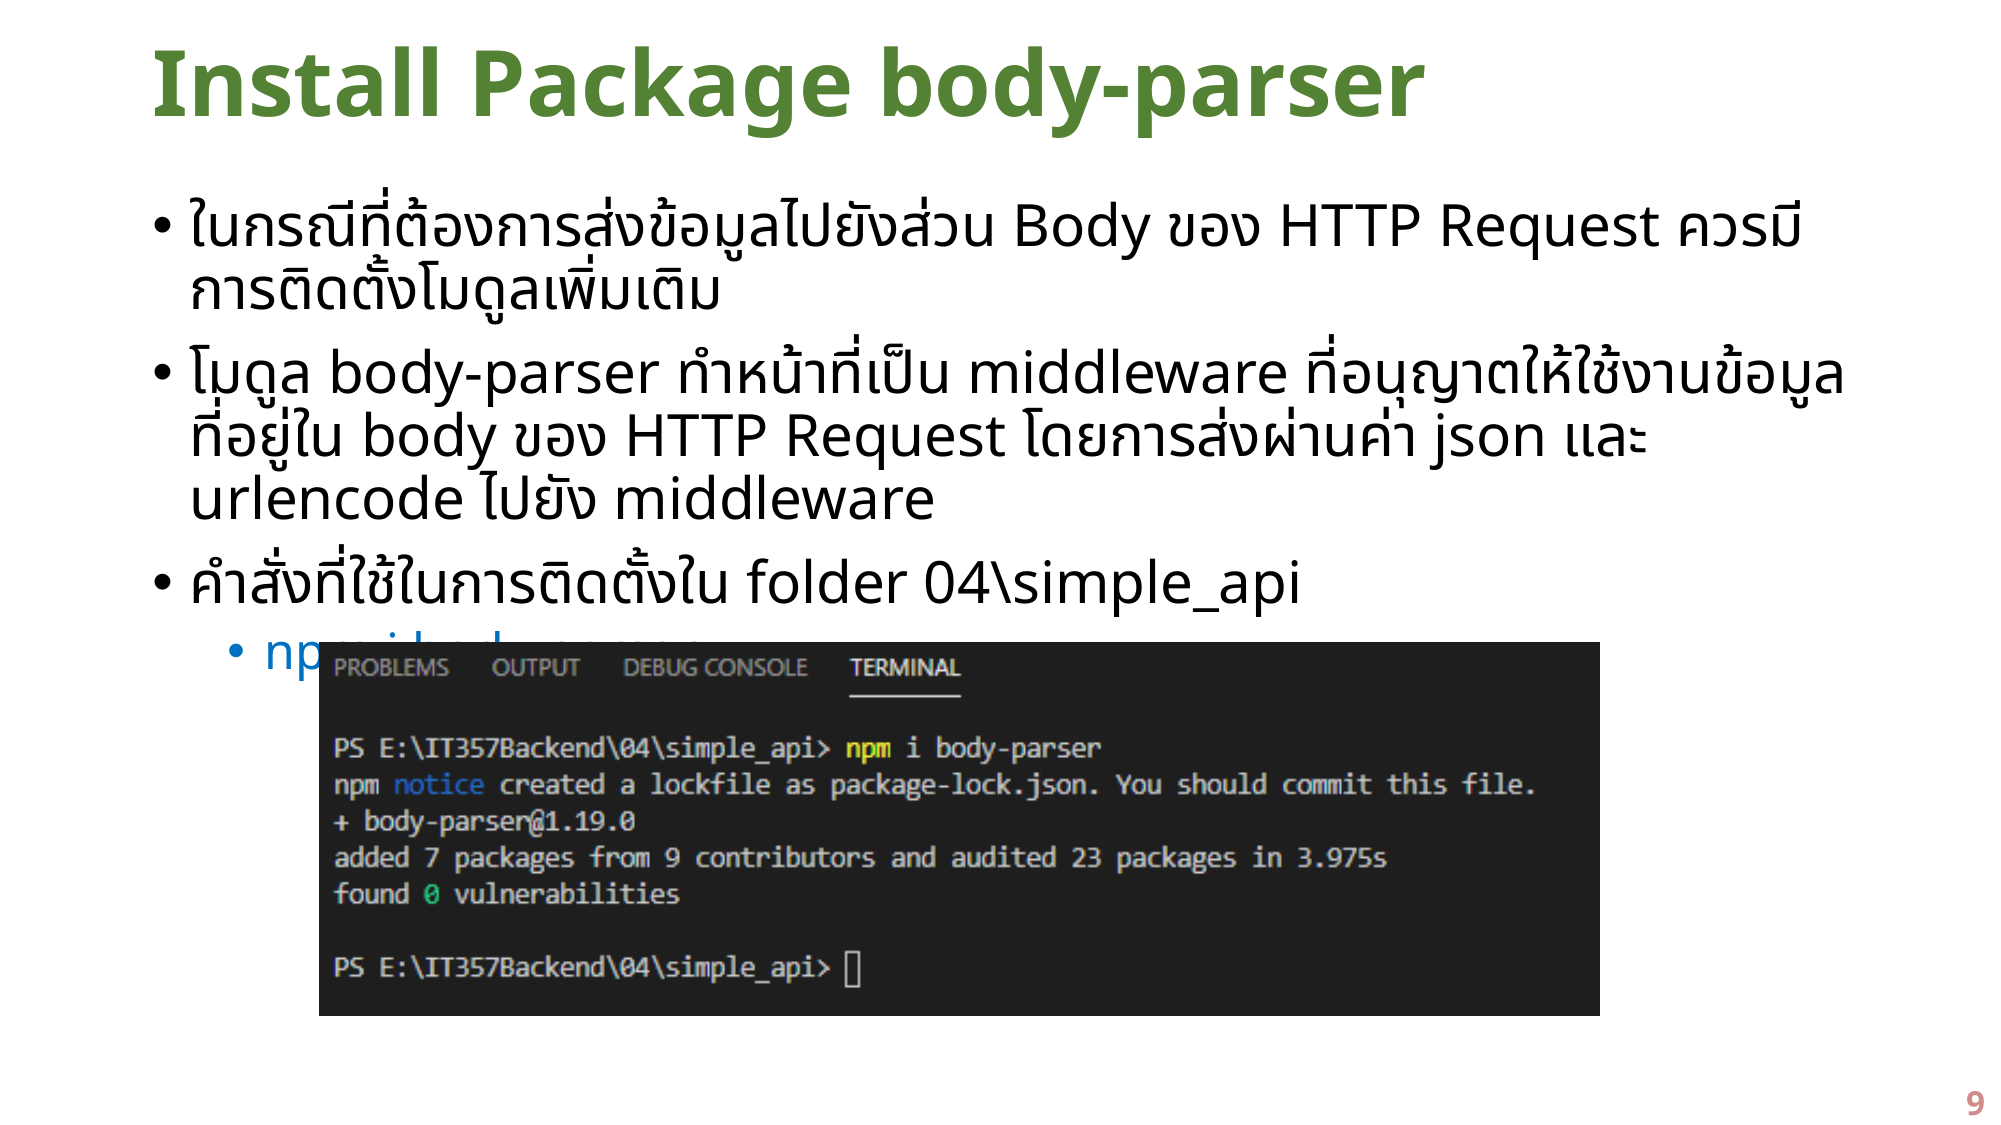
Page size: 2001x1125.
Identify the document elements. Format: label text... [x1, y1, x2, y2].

picture [319, 642, 1600, 1017]
slide_number 9 [1550, 1083, 2000, 1125]
list ในกรณีที่ต้องการส่งข้อมูลไปยังส่วน Body ของ HTTP Request ควรมีการติดตั้งโมดูลเพิ่มเติม โมดูล body-parser ทำหน้าที่เป็น middleware ที่อนุญาตให้ใช้งานข้อมูลที่อยู่ใน body ของ HTTP Request โดยการส่งผ่านค่า json และ urlencode ไปยัง middleware คำสั่งที่ใช้ในการติดตั้งใน folder 04\simple_api npm i body-parser [137, 189, 1863, 620]
title Install Package body-parser [137, 22, 1863, 153]
